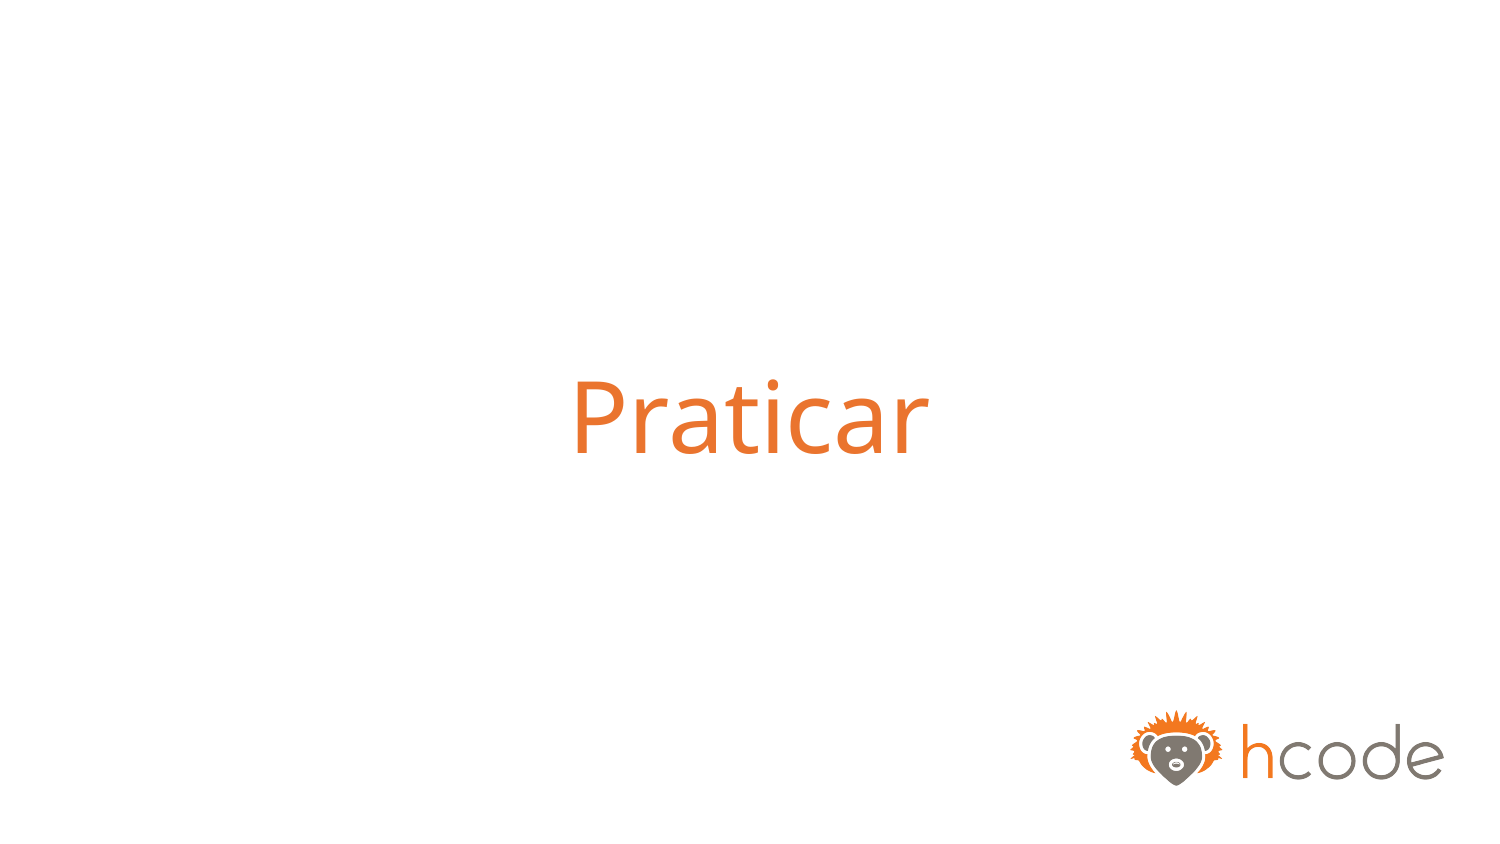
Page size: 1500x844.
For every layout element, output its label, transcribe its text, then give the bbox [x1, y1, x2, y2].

picture [1129, 709, 1444, 786]
title Praticar [51, 338, 1449, 515]
